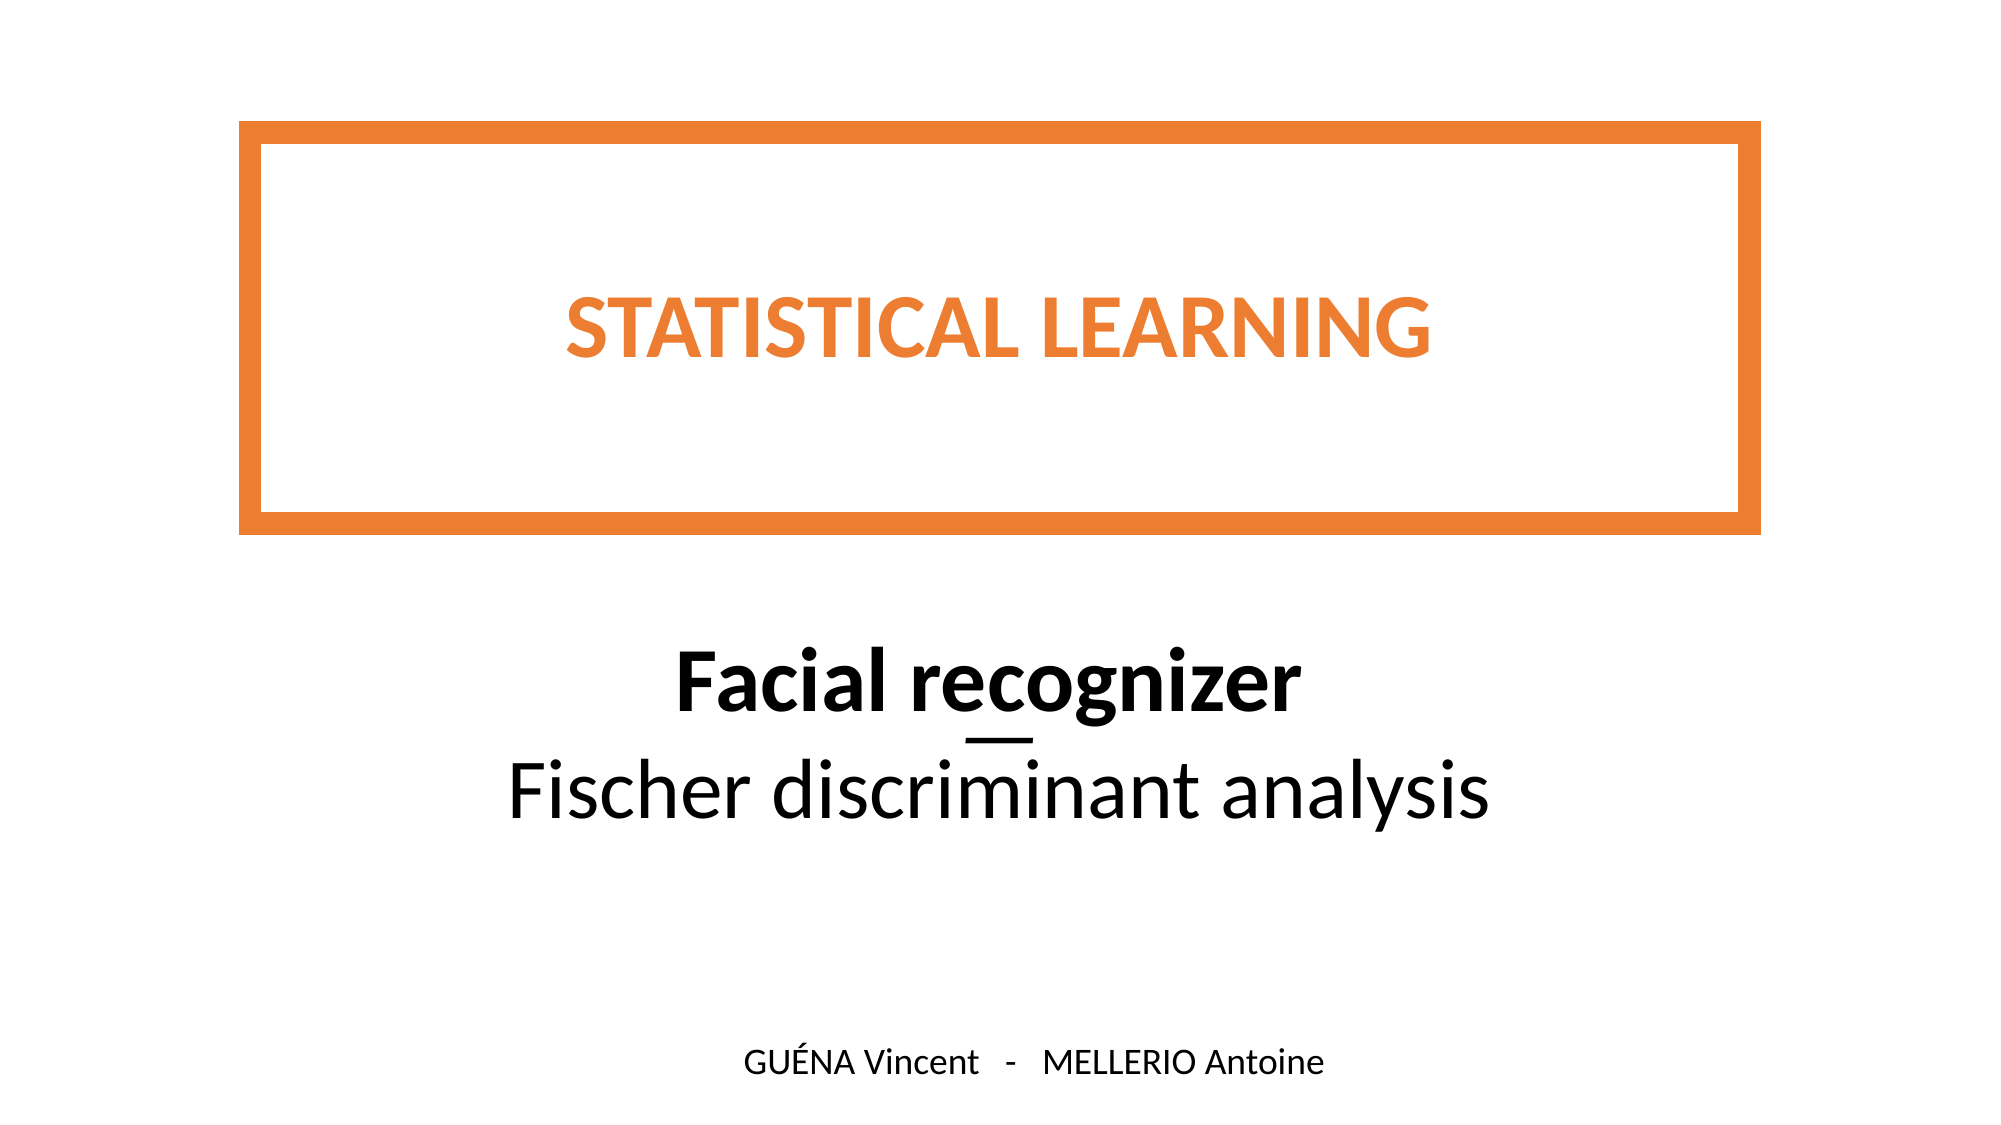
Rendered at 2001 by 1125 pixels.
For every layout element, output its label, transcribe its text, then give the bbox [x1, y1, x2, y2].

title STATISTICAL LEARNING [249, 131, 1751, 525]
text_box GUÉNA Vincent - MELLERIO Antoine [736, 1029, 1333, 1089]
subtitle Facial recognizer — Fischer discriminant analysis [249, 611, 1751, 885]
